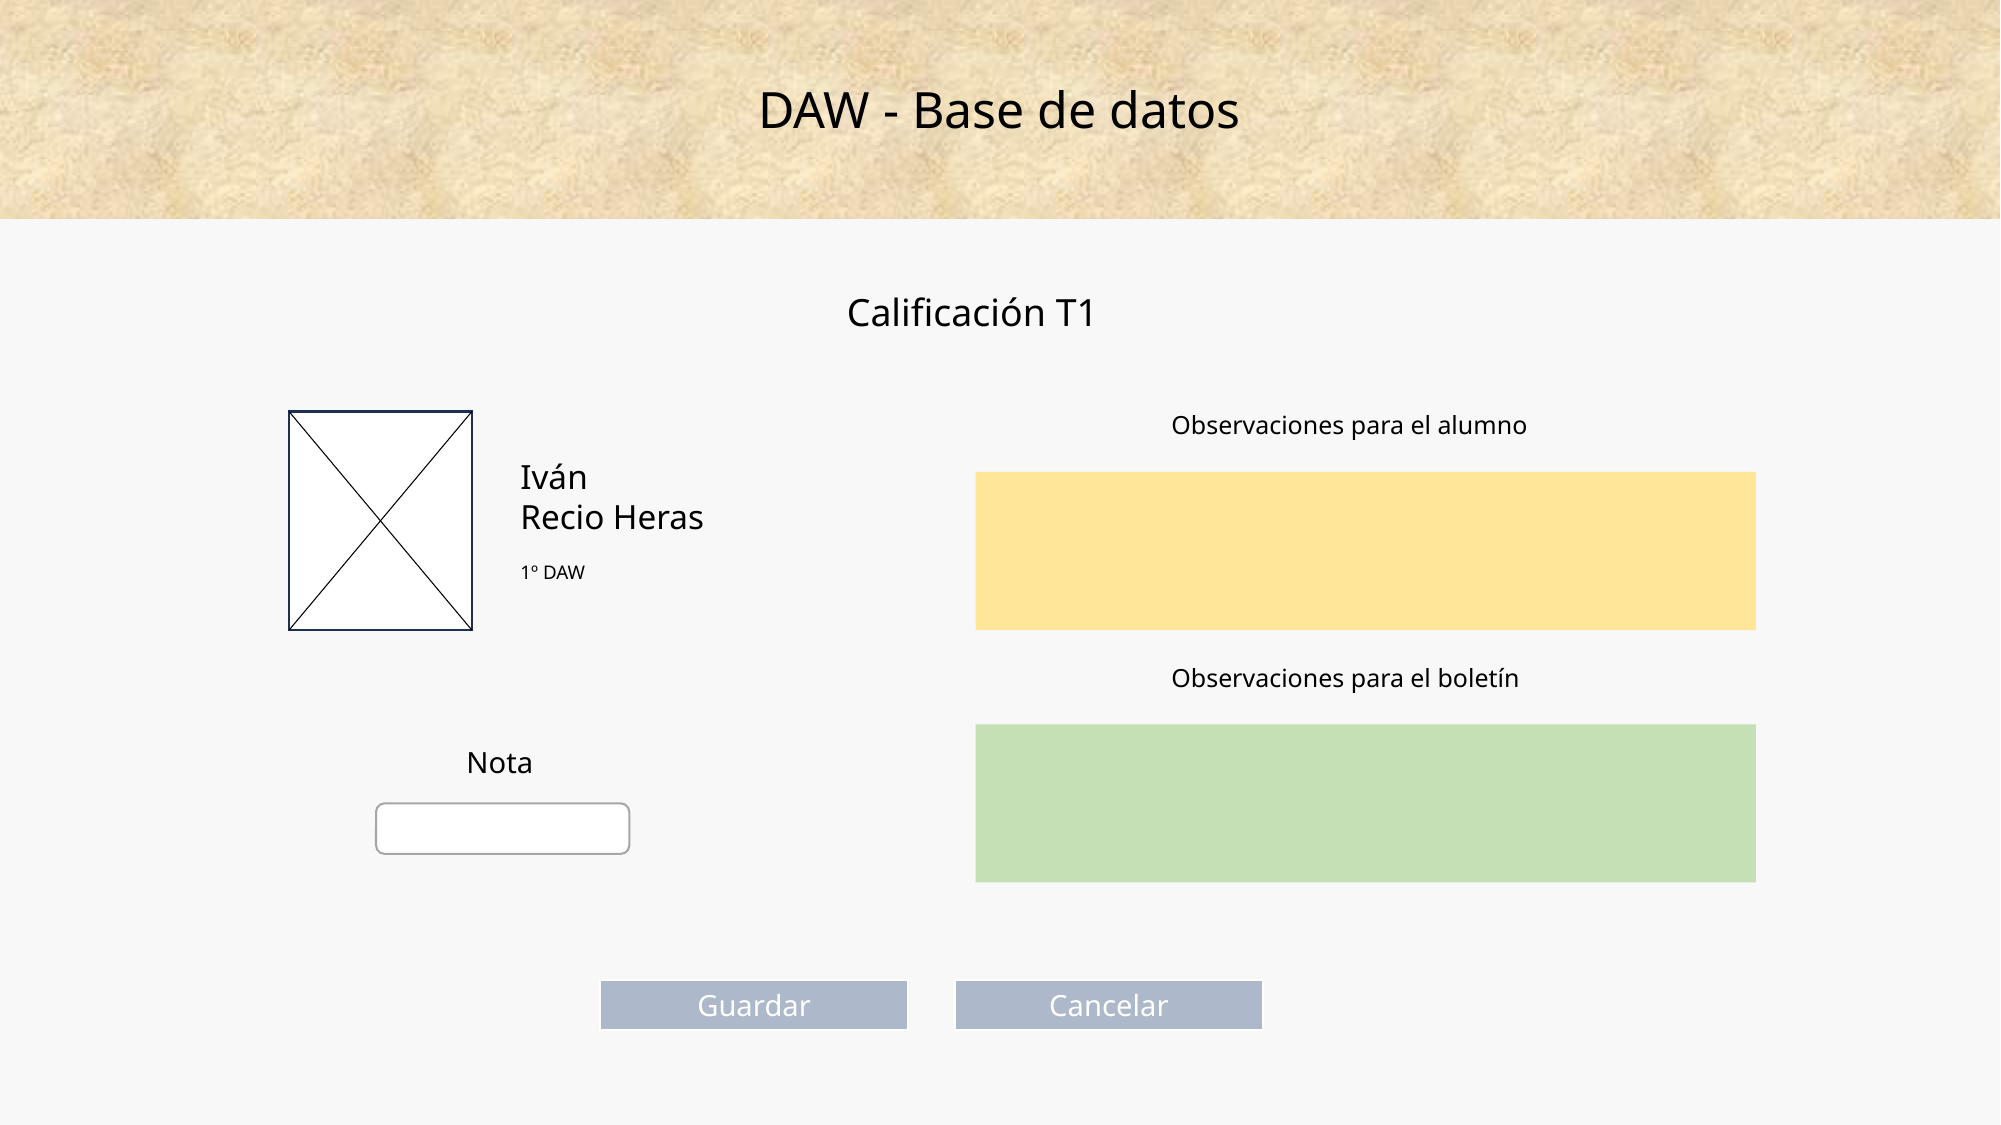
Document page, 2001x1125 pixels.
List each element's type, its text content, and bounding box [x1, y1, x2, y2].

text_box DAW - Base de datos [633, 71, 1366, 147]
text_box [975, 723, 1757, 883]
text_box Iván Recio Heras 1º DAW [505, 448, 762, 591]
text_box Cancelar [954, 979, 1264, 1031]
text_box Guardar [599, 979, 909, 1031]
text_box Nota [451, 737, 695, 787]
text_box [288, 411, 473, 631]
text_box [975, 471, 1757, 631]
text_box [0, 0, 2000, 220]
text_box [374, 802, 631, 855]
text_box Observaciones para el alumno [1156, 401, 1575, 447]
text_box Observaciones para el boletín [1156, 654, 2000, 700]
text_box Calificación T1 [754, 281, 1192, 341]
